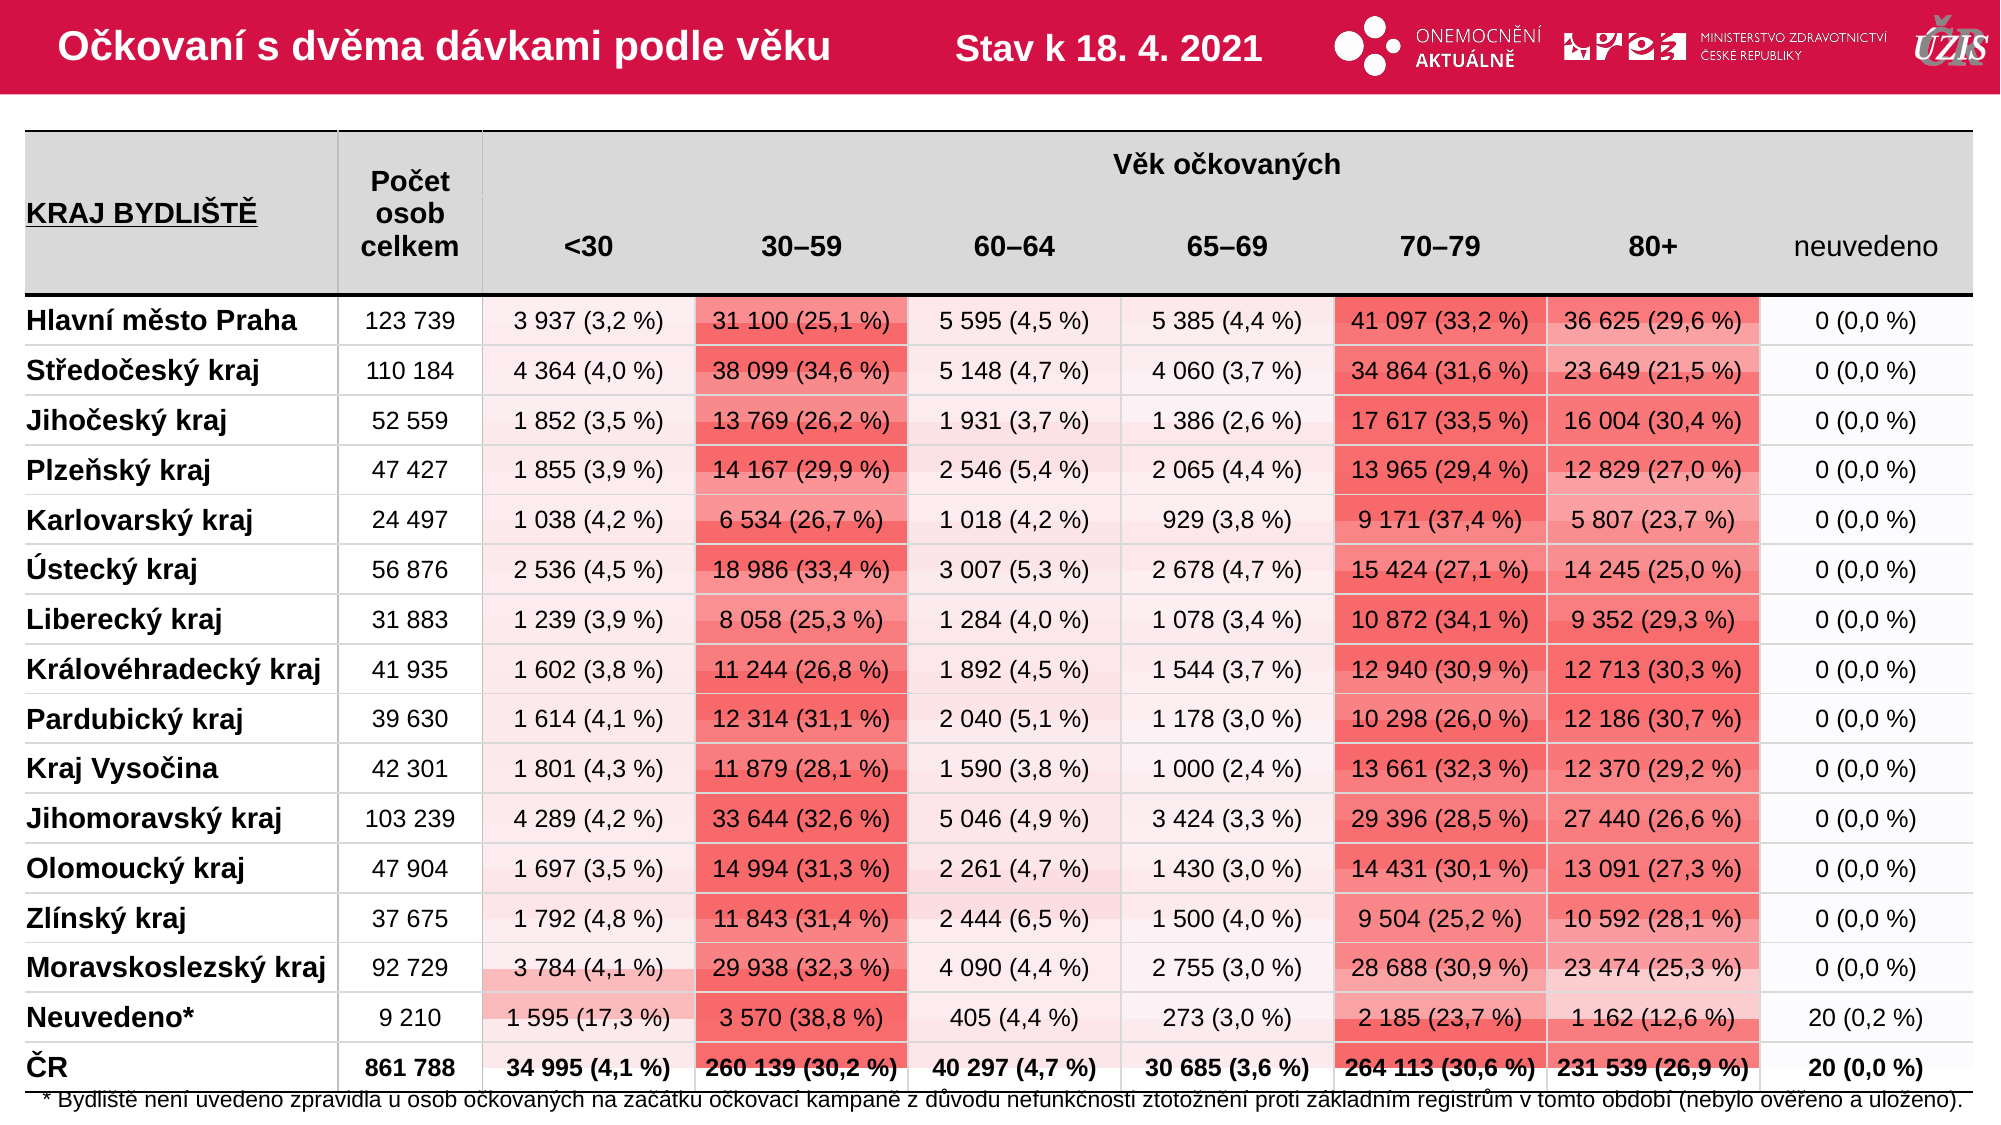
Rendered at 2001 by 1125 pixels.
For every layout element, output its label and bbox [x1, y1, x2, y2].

table_cell [696, 346, 907, 394]
table_cell [1122, 346, 1333, 394]
table_cell [1761, 894, 1973, 942]
table_cell [1761, 1043, 1973, 1076]
table_cell [696, 694, 907, 742]
table_cell [909, 744, 1120, 792]
table_cell [696, 844, 907, 892]
table_cell [1335, 943, 1546, 991]
table_cell [1122, 943, 1333, 991]
table_cell [696, 794, 907, 842]
table_cell [1761, 396, 1973, 444]
table_cell [696, 197, 907, 293]
table_cell [909, 794, 1120, 842]
picture [1385, 16, 1542, 76]
table_cell [1548, 595, 1759, 643]
table_cell [1548, 545, 1759, 593]
table_cell [339, 446, 482, 494]
table_cell [483, 595, 694, 643]
table_cell [696, 744, 907, 792]
table_cell [1548, 1043, 1759, 1076]
table_cell [25, 894, 337, 942]
table_cell [909, 894, 1120, 942]
table_cell [25, 446, 337, 494]
table_cell [1548, 645, 1759, 693]
table_cell [1335, 545, 1546, 593]
table_cell [909, 645, 1120, 693]
table_cell [1122, 595, 1333, 643]
table_cell [25, 346, 337, 394]
picture [1563, 31, 1888, 60]
table_cell [909, 197, 1120, 293]
table_cell [339, 744, 482, 792]
table_cell [483, 844, 694, 892]
table_cell [1122, 495, 1333, 543]
table_cell [1122, 993, 1333, 1041]
table_cell [696, 1043, 907, 1076]
table_cell [25, 794, 337, 842]
table_cell [1122, 297, 1333, 344]
table_cell [1548, 744, 1759, 792]
table_cell [339, 396, 482, 444]
title [42, 0, 1262, 95]
table_cell [25, 595, 337, 643]
table_cell [909, 595, 1120, 643]
table_cell [1335, 446, 1546, 494]
table_cell [483, 346, 694, 394]
table_cell [483, 694, 694, 742]
table_header [25, 132, 337, 293]
table_cell [1122, 794, 1333, 842]
table_cell [339, 297, 482, 344]
table_cell [483, 894, 694, 942]
table_cell [909, 694, 1120, 742]
table_cell [1335, 595, 1546, 643]
table_cell [1548, 297, 1759, 344]
table_cell [1122, 446, 1333, 494]
table_cell [696, 943, 907, 991]
table_cell [25, 844, 337, 892]
table_cell [25, 297, 337, 344]
table_cell [909, 1043, 1120, 1076]
table_cell [25, 694, 337, 742]
table_cell [1335, 495, 1546, 543]
table_cell [696, 297, 907, 344]
table_cell [25, 396, 337, 444]
table_cell [1335, 197, 1546, 293]
table_cell [1122, 645, 1333, 693]
table_cell [909, 495, 1120, 543]
table_cell [483, 645, 694, 693]
table_cell [483, 1043, 694, 1076]
table_cell [696, 595, 907, 643]
table_cell [1122, 844, 1333, 892]
table_cell [909, 346, 1120, 394]
table_cell [1122, 694, 1333, 742]
text_box [27, 1076, 1980, 1119]
table_cell [1548, 794, 1759, 842]
table_cell [1335, 1043, 1546, 1076]
table_cell [483, 545, 694, 593]
table_cell [1761, 446, 1973, 494]
table_cell [1335, 396, 1546, 444]
table_cell [339, 794, 482, 842]
table_cell [483, 396, 694, 444]
table_cell [483, 943, 694, 991]
table_cell [339, 844, 482, 892]
table_cell [1335, 744, 1546, 792]
table_cell [339, 346, 482, 394]
table_cell [696, 645, 907, 693]
table_cell [696, 396, 907, 444]
table_cell [339, 645, 482, 693]
table_cell [25, 495, 337, 543]
table_cell [483, 794, 694, 842]
table_cell [1122, 894, 1333, 942]
table_cell [1548, 993, 1759, 1041]
table_cell [339, 943, 482, 991]
table_cell [1548, 943, 1759, 991]
table_cell [339, 993, 482, 1041]
table_cell [1122, 1043, 1333, 1076]
table_cell [1761, 495, 1973, 543]
table_cell [909, 943, 1120, 991]
table_cell [696, 993, 907, 1041]
table_cell [339, 495, 482, 543]
table_cell [1761, 197, 1973, 293]
table_cell [483, 297, 694, 344]
table_cell [1335, 645, 1546, 693]
table_cell [1548, 495, 1759, 543]
table_header [483, 132, 1973, 195]
table_cell [25, 1043, 337, 1091]
table_cell [1335, 894, 1546, 942]
table_cell [1335, 694, 1546, 742]
table_cell [1548, 694, 1759, 742]
table_cell [1761, 297, 1973, 344]
table_cell [696, 894, 907, 942]
table_cell [1761, 545, 1973, 593]
table_cell [1761, 346, 1973, 394]
table_cell [483, 495, 694, 543]
table_cell [339, 545, 482, 593]
table_cell [1335, 993, 1546, 1041]
table_cell [339, 595, 482, 643]
table_cell [909, 993, 1120, 1041]
table_cell [1122, 197, 1333, 293]
table_cell [1761, 943, 1973, 991]
table_cell [909, 396, 1120, 444]
table_cell [1761, 794, 1973, 842]
table_cell [1335, 297, 1546, 344]
table_cell [483, 993, 694, 1041]
table_cell [25, 744, 337, 792]
table_cell [696, 545, 907, 593]
table_cell [1761, 744, 1973, 792]
table_cell [909, 844, 1120, 892]
text_box [940, 16, 1385, 77]
table_cell [1548, 446, 1759, 494]
table_cell [1122, 396, 1333, 444]
table_cell [1548, 844, 1759, 892]
table_cell [339, 894, 482, 942]
table_cell [1548, 197, 1759, 293]
table_cell [909, 297, 1120, 344]
table_cell [339, 694, 482, 742]
table_cell [1548, 346, 1759, 394]
table_cell [1122, 545, 1333, 593]
table_cell [483, 446, 694, 494]
table_cell [909, 446, 1120, 494]
table_header [339, 132, 482, 293]
table_cell [25, 545, 337, 593]
table_cell [1335, 844, 1546, 892]
table_cell [339, 1043, 482, 1076]
table_cell [1761, 844, 1973, 892]
table_cell [25, 943, 337, 991]
table_cell [1761, 595, 1973, 643]
table_cell [483, 744, 694, 792]
table_cell [1335, 346, 1546, 394]
table_cell [696, 446, 907, 494]
table_cell [909, 545, 1120, 593]
table_cell [1761, 993, 1973, 1041]
table_cell [1122, 744, 1333, 792]
table_cell [25, 993, 337, 1041]
picture [1915, 15, 1989, 66]
table_cell [696, 495, 907, 543]
table_cell [25, 645, 337, 693]
table_cell [1335, 794, 1546, 842]
table_cell [1548, 894, 1759, 942]
table_cell [1761, 694, 1973, 742]
table_cell [1548, 396, 1759, 444]
table_cell [1761, 645, 1973, 693]
table_cell [483, 197, 694, 293]
